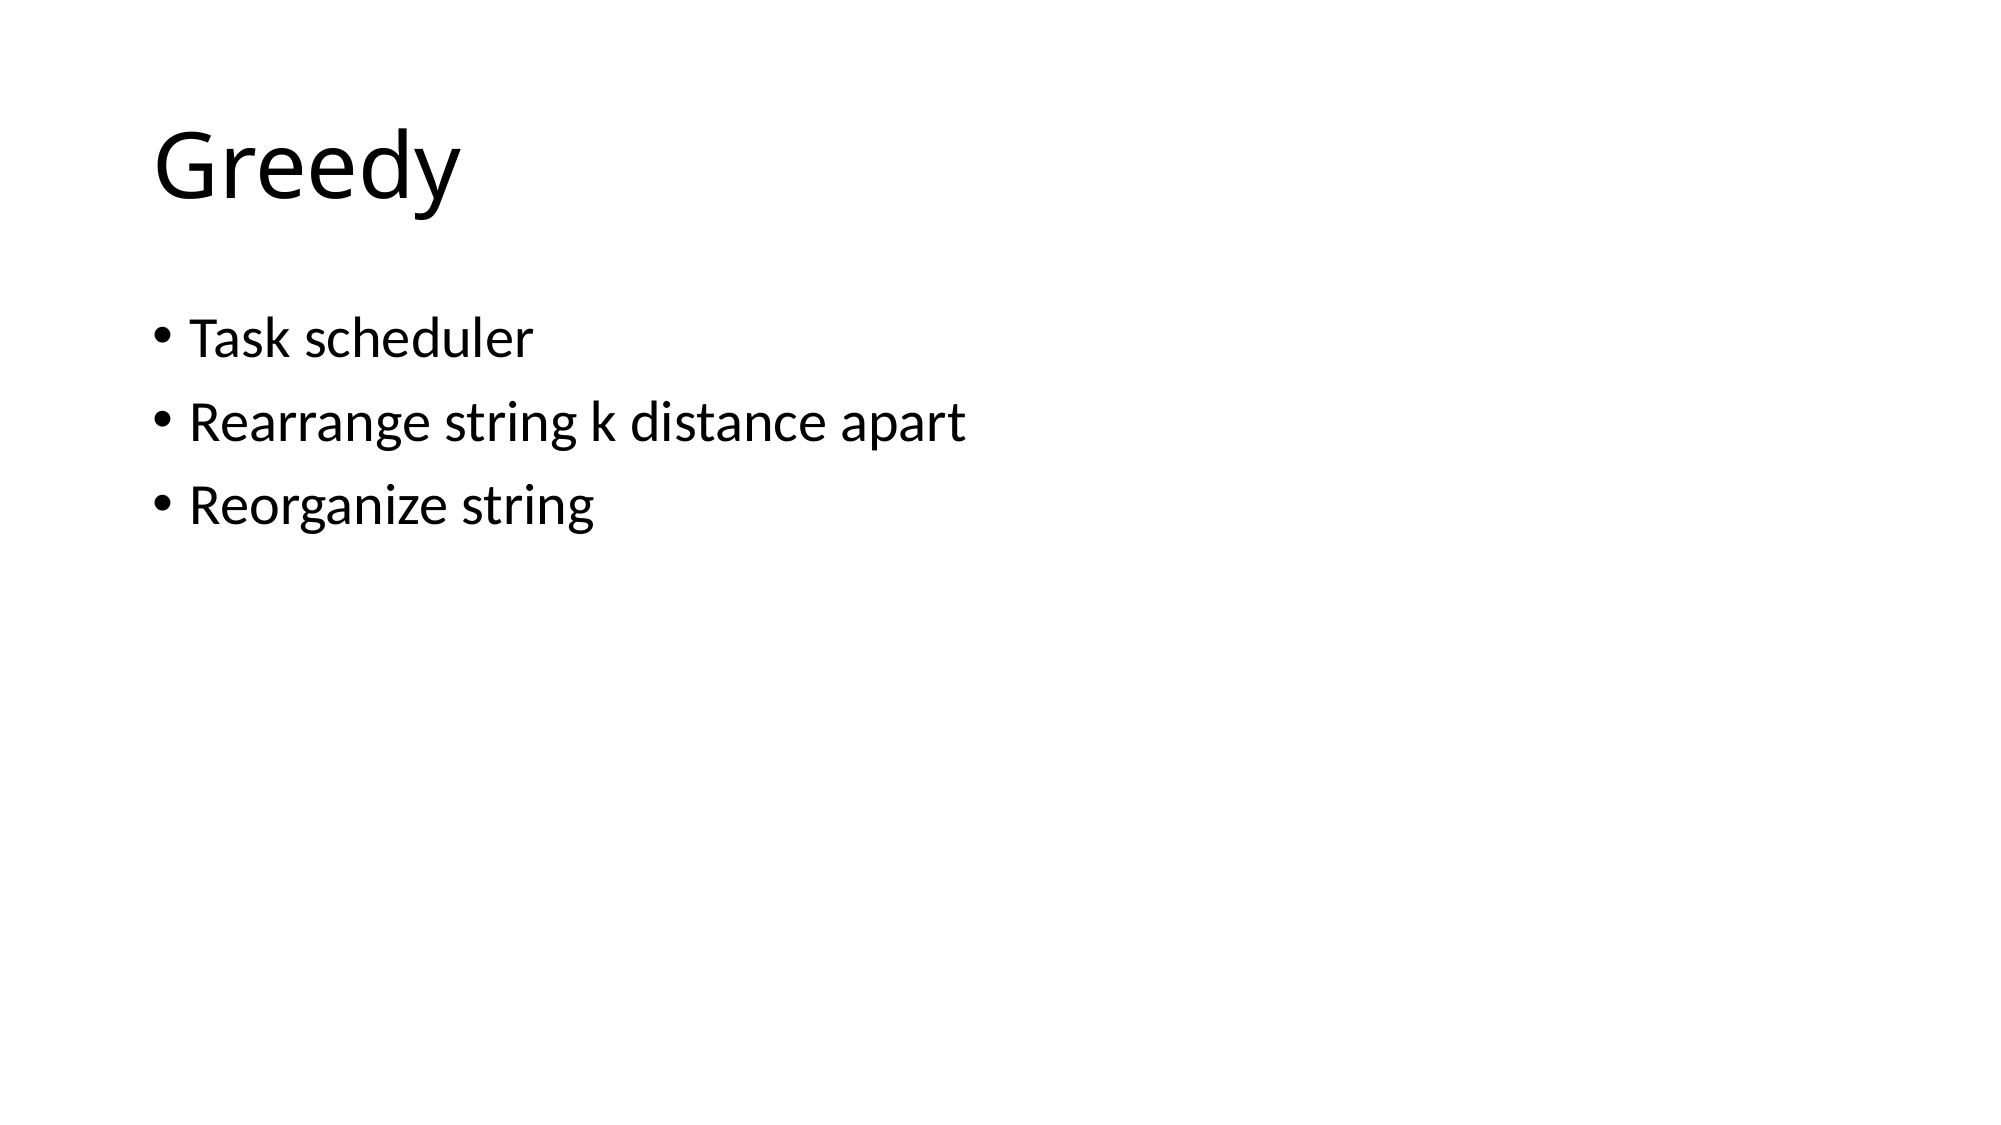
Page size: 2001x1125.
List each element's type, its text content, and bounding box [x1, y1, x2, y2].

title Greedy [137, 59, 1863, 278]
list Task scheduler Rearrange string k distance apart Reorganize string [137, 299, 1863, 1014]
